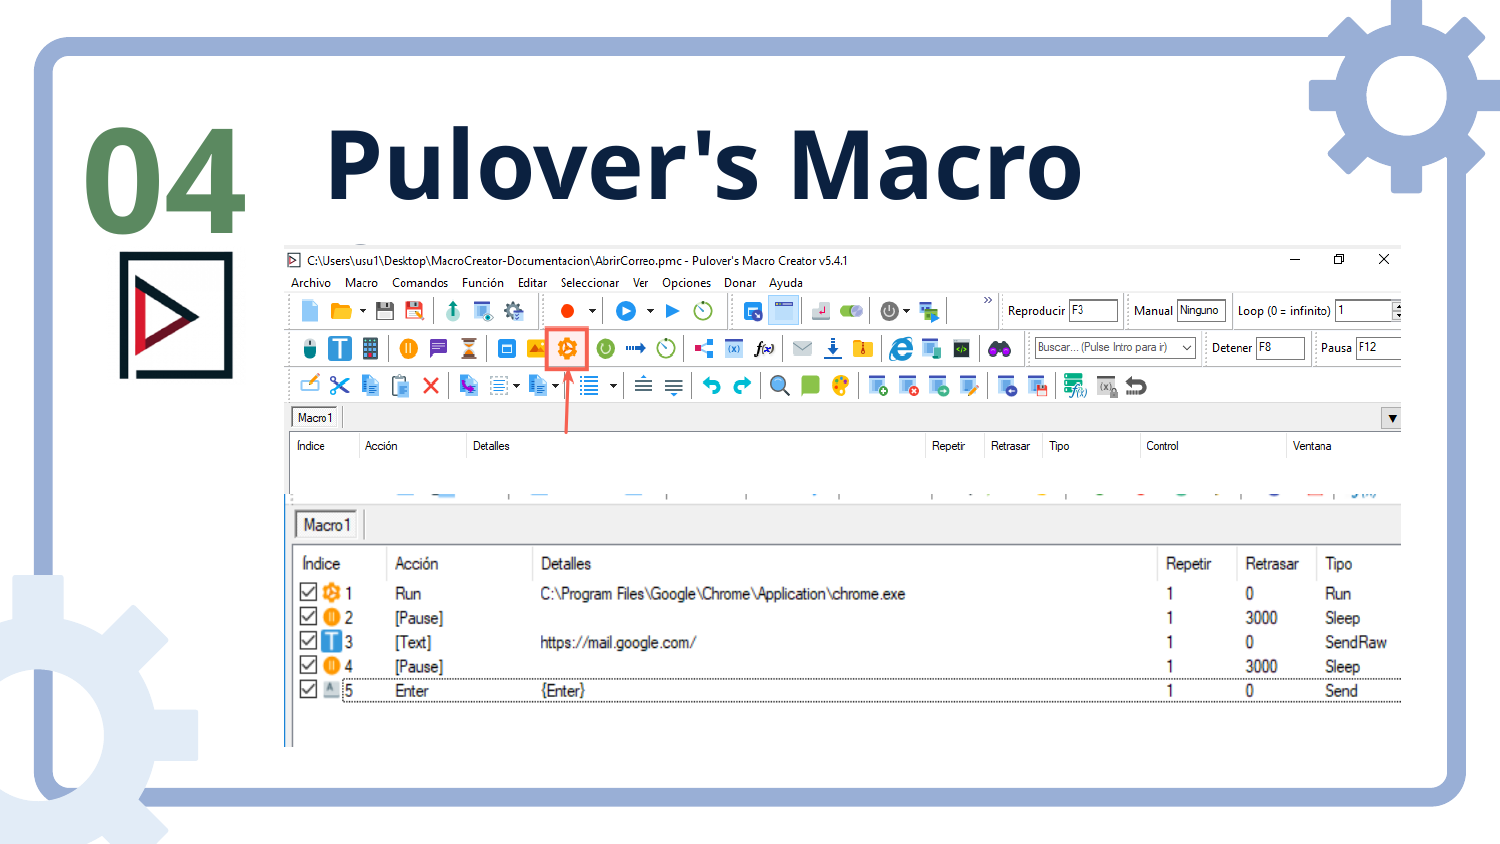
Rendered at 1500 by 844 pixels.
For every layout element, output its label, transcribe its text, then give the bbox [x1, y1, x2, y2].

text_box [1308, 0, 1500, 194]
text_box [0, 574, 199, 844]
text_box Pulover's Macro Creator [308, 88, 1467, 349]
picture [106, 245, 246, 386]
picture [284, 245, 1401, 747]
title 04 [66, 112, 285, 238]
